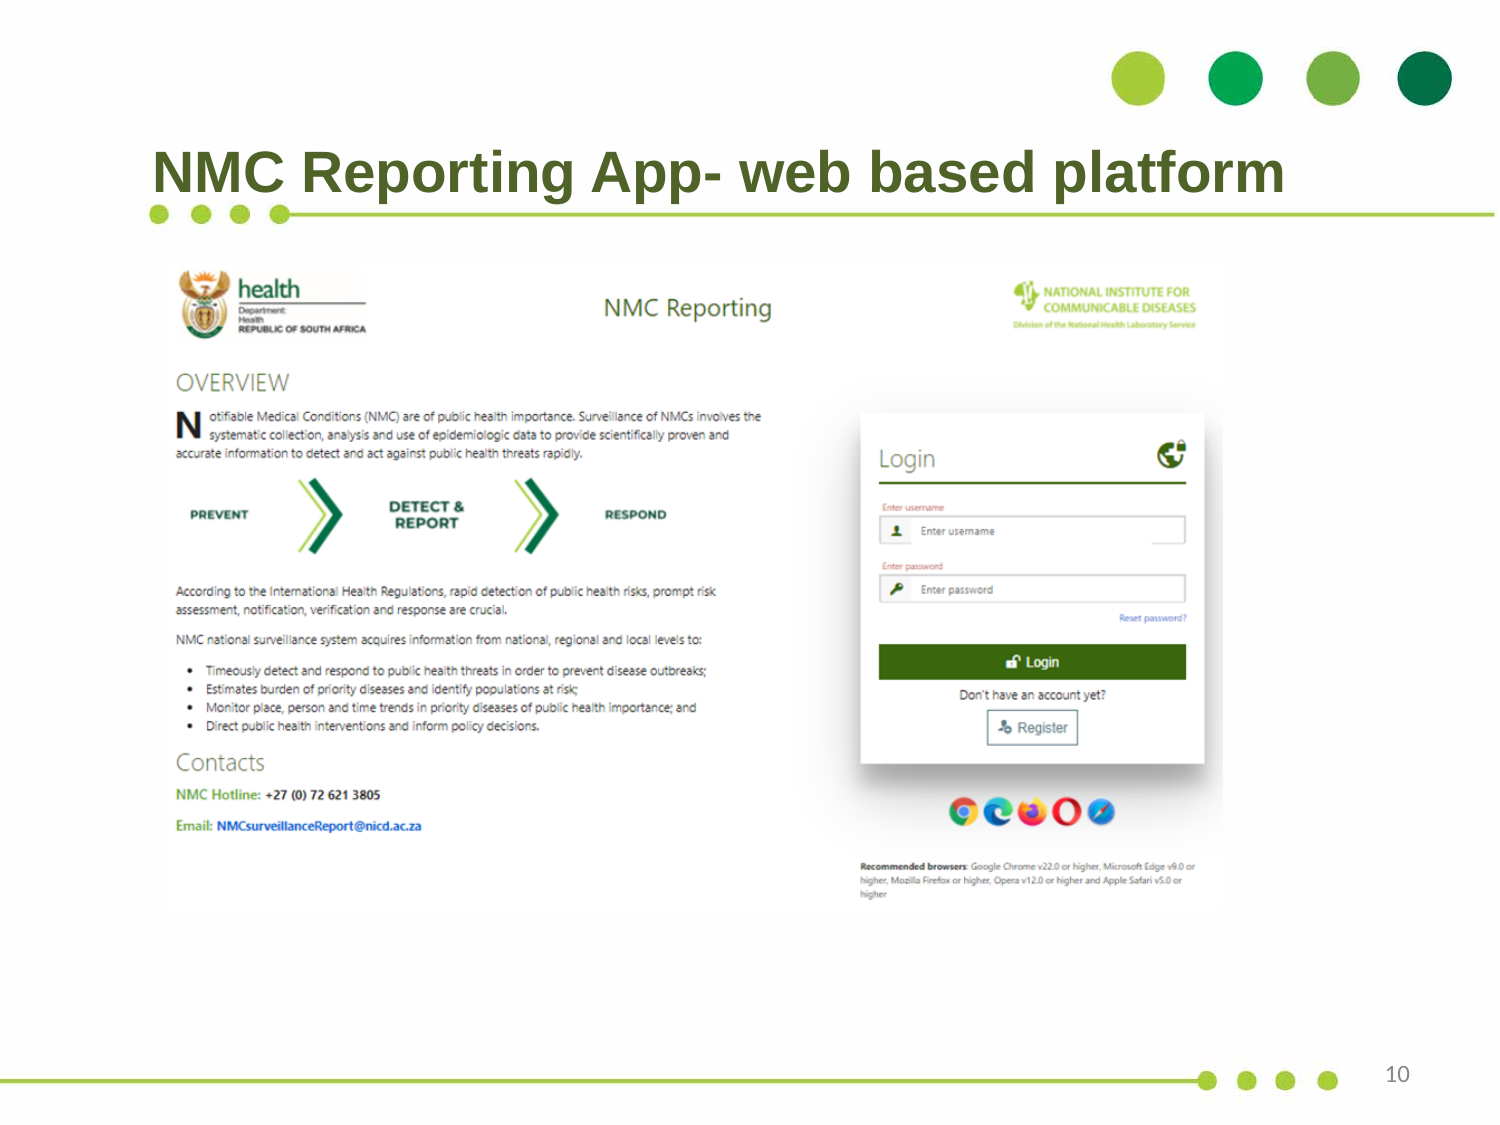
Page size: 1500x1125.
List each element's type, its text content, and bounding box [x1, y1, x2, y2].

picture [0, 0, 1500, 1125]
text_box NMC Reporting App- web based platform [138, 126, 1500, 212]
slide_number 10 [1074, 1042, 1425, 1103]
